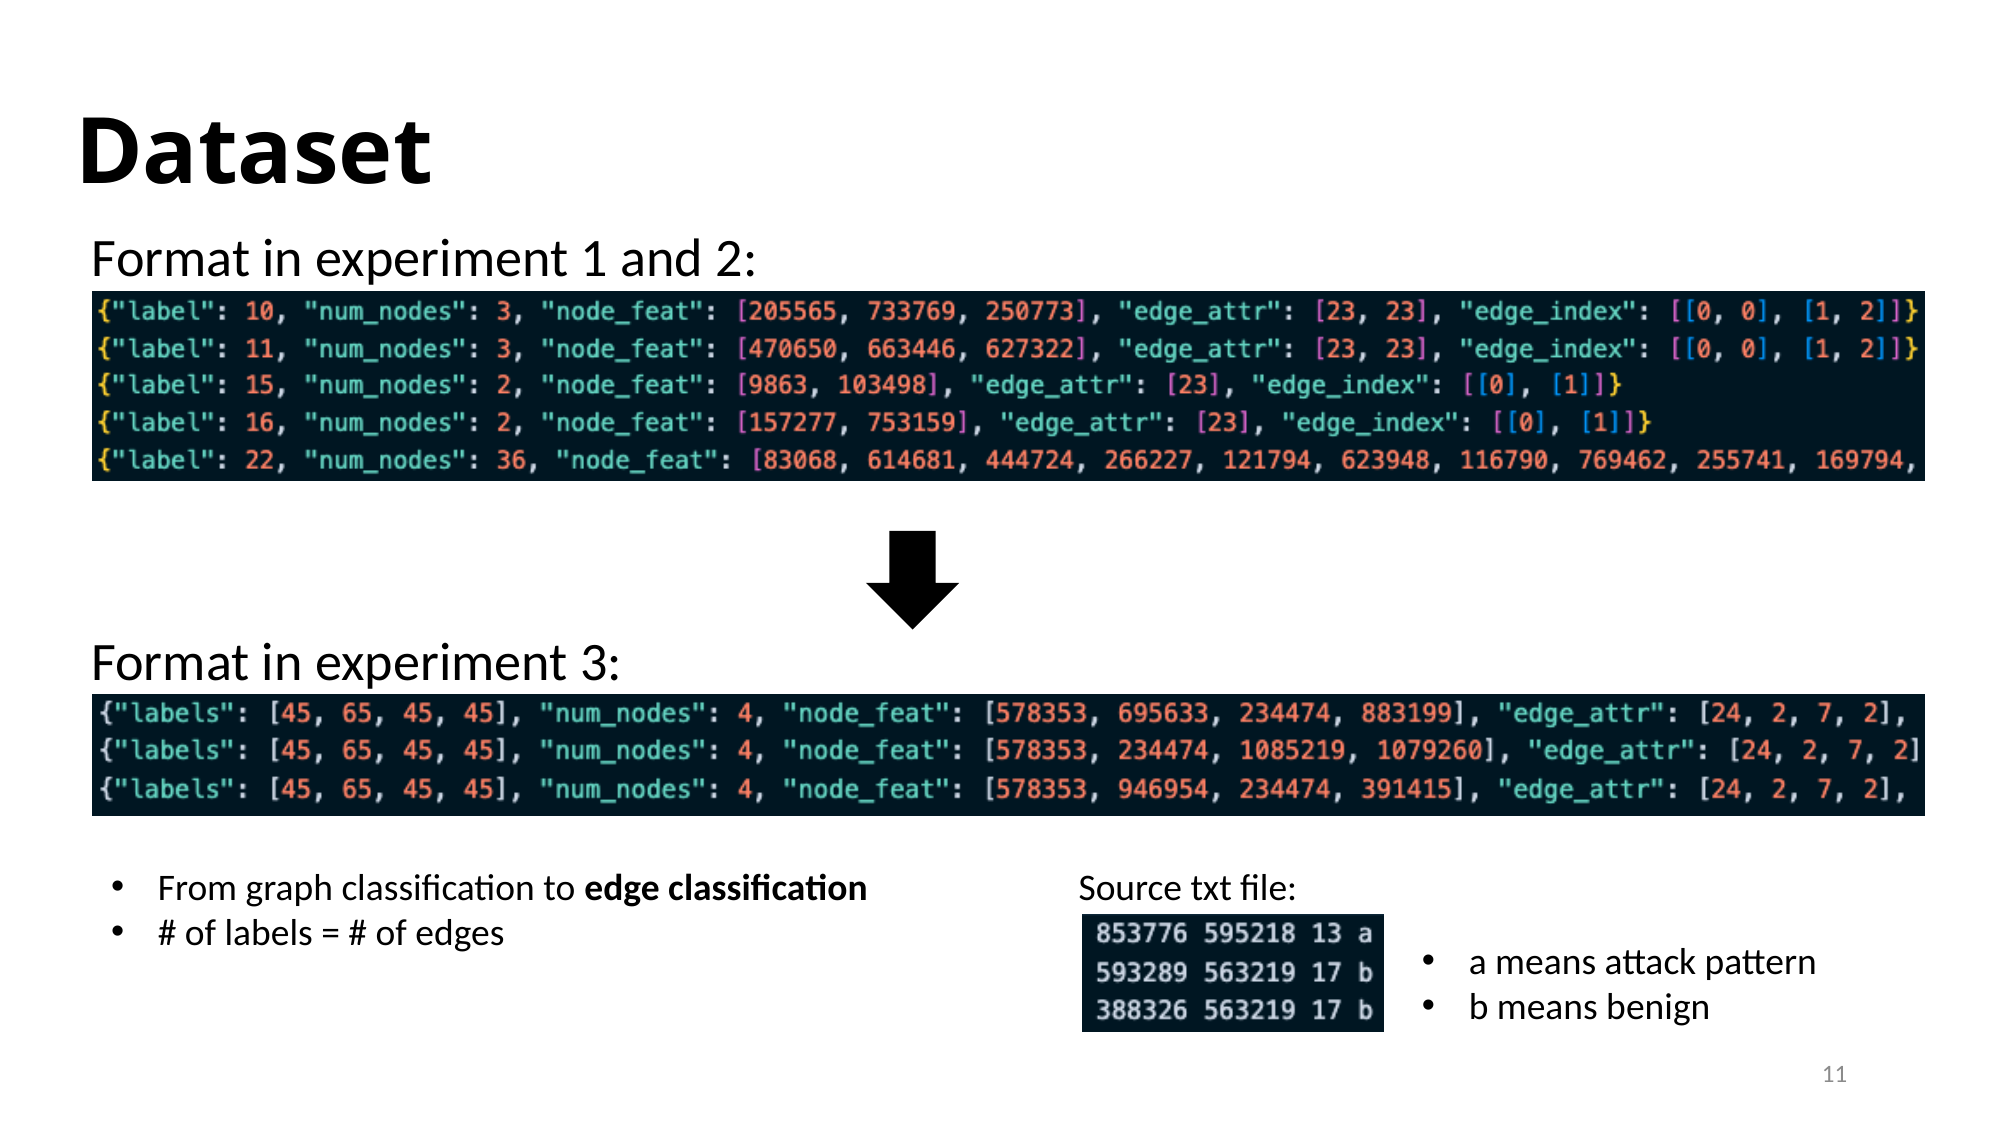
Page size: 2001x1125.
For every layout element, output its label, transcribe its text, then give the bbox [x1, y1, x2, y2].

picture [92, 694, 1925, 816]
text_box Format in experiment 3: [76, 618, 638, 699]
picture [1082, 914, 1384, 1032]
text_box [865, 530, 960, 630]
text_box Source txt file: [1063, 855, 1313, 916]
slide_number 11 [1412, 1042, 1863, 1103]
title Dataset [60, 44, 1786, 263]
text_box Format in experiment 1 and 2: [77, 214, 774, 295]
text_box From graph classification to edge classification # of labels = # of edges [96, 855, 883, 961]
text_box a means attack pattern b means benign [1407, 929, 1833, 1034]
picture [92, 291, 1925, 481]
